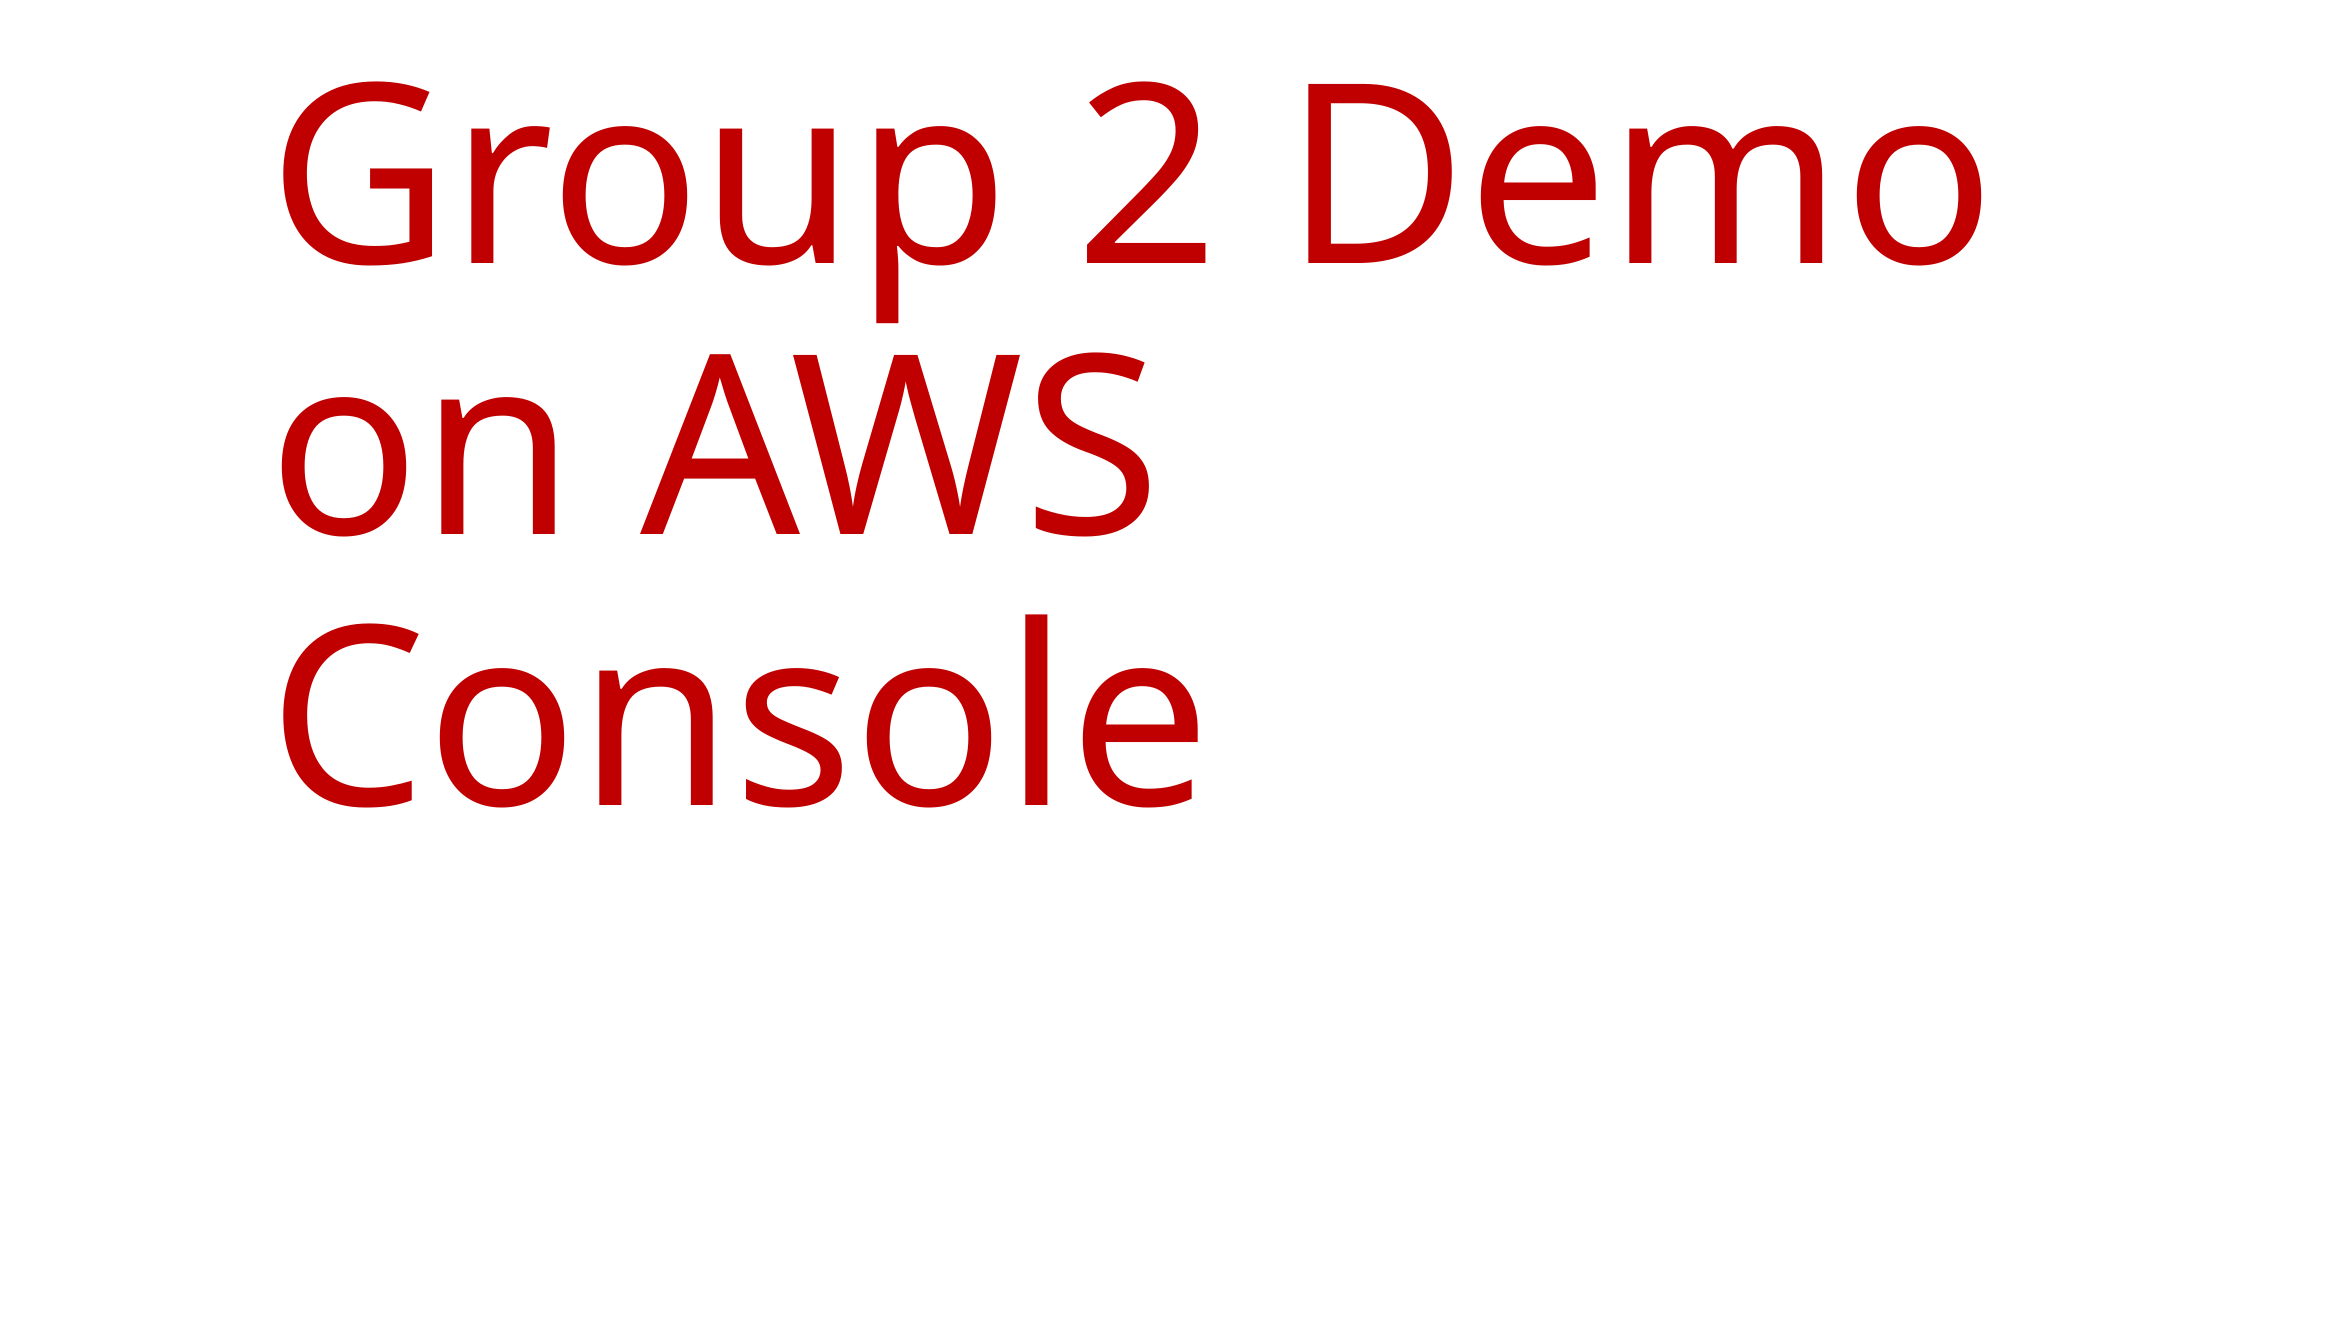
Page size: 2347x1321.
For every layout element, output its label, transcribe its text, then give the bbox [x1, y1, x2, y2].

title Group 2 Demo on AWS Console [253, 153, 2163, 754]
